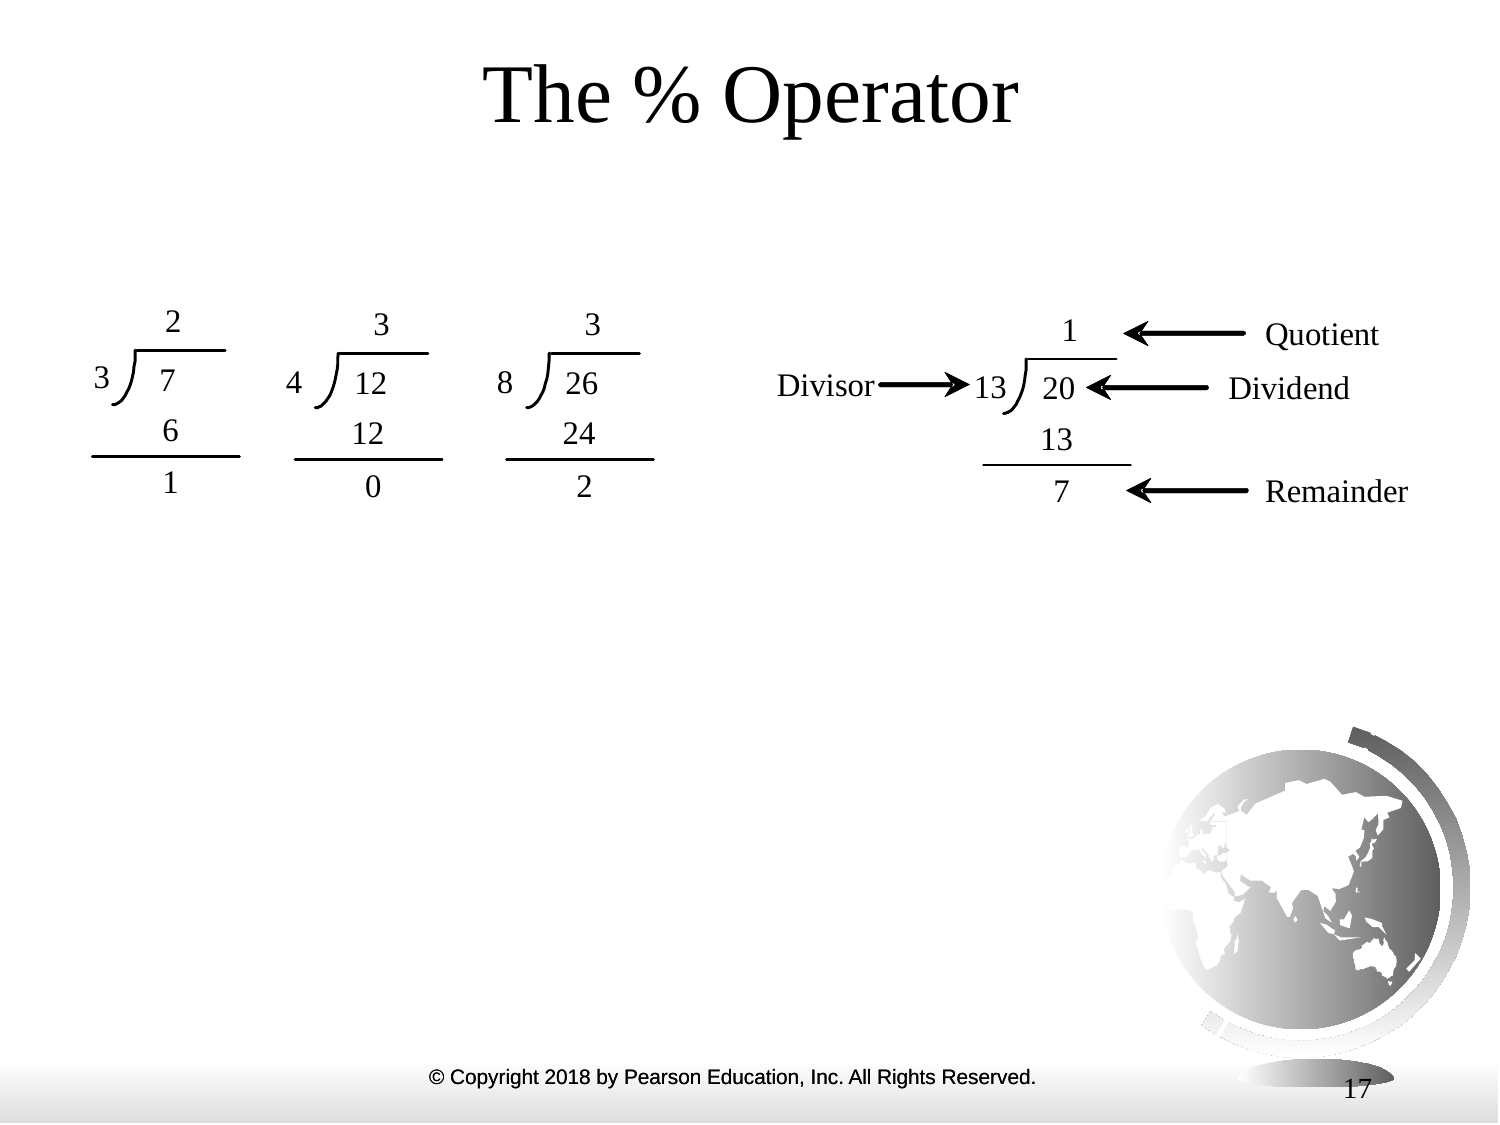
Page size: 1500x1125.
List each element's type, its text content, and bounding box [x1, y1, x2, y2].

title The % Operator [113, 39, 1389, 140]
slide_number 17 [1074, 1049, 1388, 1125]
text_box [50, 285, 1425, 531]
